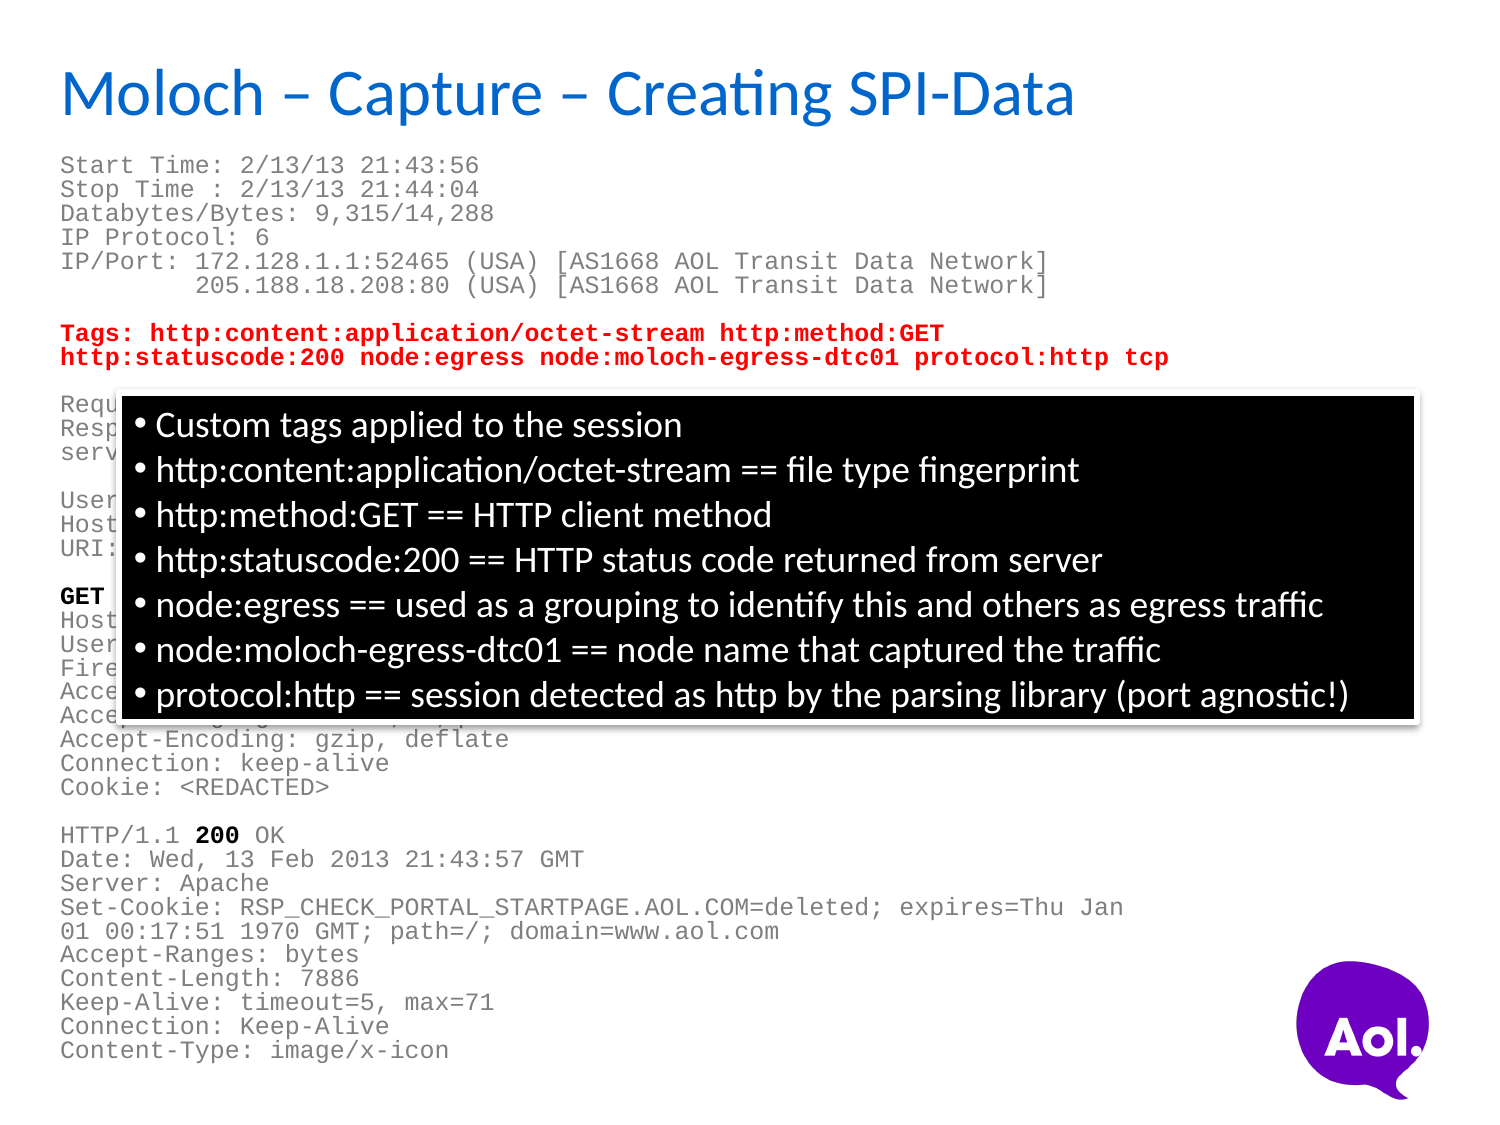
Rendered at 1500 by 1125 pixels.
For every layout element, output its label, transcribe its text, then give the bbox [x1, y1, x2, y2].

title Moloch – Capture – Creating SPI-Data [44, 41, 1418, 137]
list Start Time: 2/13/13 21:43:56 Stop Time : 2/13/13 21:44:04 Databytes/Bytes: 9,315/14,288 IP Protocol: 6 IP/Port: 172.128.1.1:52465 (USA) [AS1668 AOL Transit Data Network] 205.188.18.208:80 (USA) [AS1668 AOL Transit Data Network] Tags: http:content:application/octet-stream http:method:GET http:statuscode:200 node:egress node:moloch-egress-dtc01 protocol:http tcp Request Headers:accept accept-encoding accept-language connection cookie host user-agent Response Headers:accept-ranges connection content-length content-type date keep-alive server set-cookie User Agents:'Mozilla/5.0 (Windows NT 6.1; rv:16.0) Gecko/20100101 Firefox/16.0' Hosts:www.aol.com URI: www.aol.com/favicon.ico?v=2 GET /favicon.ico?v=2 HTTP/1.1 Host: www.aol.com User-Agent: Mozilla/5.0 (Windows NT 6.1; rv:16.0) Gecko/20100101 Firefox/16.0 Accept: text/html,application/xhtml+xml,application/xml;q=0.9,*/*;q=0.8 Accept-Language: en-US,en;q=0.5 Accept-Encoding: gzip, deflate Connection: keep-alive Cookie: <REDACTED> HTTP/1.1 200 OK Date: Wed, 13 Feb 2013 21:43:57 GMT Server: Apache Set-Cookie: RSP_CHECK_PORTAL_STARTPAGE.AOL.COM=deleted; expires=Thu Jan 01 00:17:51 1970 GMT; path=/; domain=www.aol.com Accept-Ranges: bytes Content-Length: 7886 Keep-Alive: timeout=5, max=71 Connection: Keep-Alive Content-Type: image/x-icon [44, 146, 1423, 942]
picture [1295, 961, 1430, 1100]
text_box Custom tags applied to the session http:content:application/octet-stream == file type fingerprint http:method:GET == HTTP client method http:statuscode:200 == HTTP status code returned from server node:egress == used as a grouping to identify this and others as egress traffic node:moloch-egress-dtc01 == node name that captured the traffic protocol:http == session detected as http by the parsing library (port agnostic!) [116, 389, 1420, 725]
